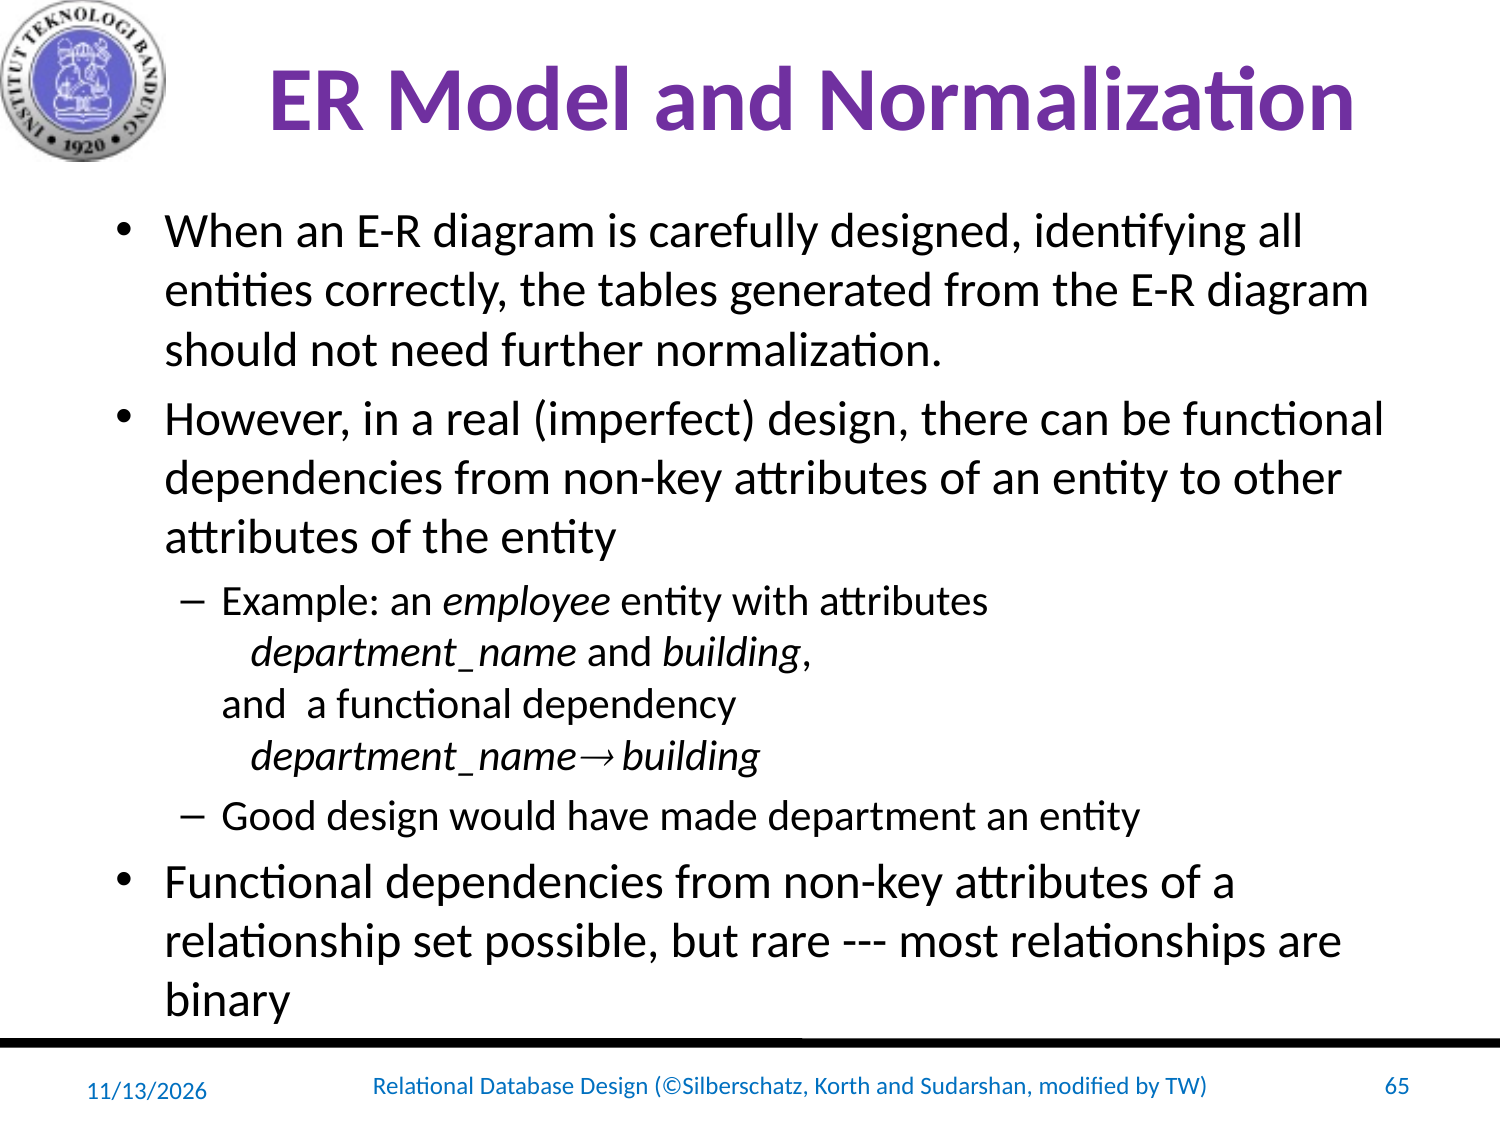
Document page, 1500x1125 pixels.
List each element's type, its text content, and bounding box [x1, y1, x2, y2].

slide_number 65 [1359, 1054, 1425, 1115]
list When an E-R diagram is carefully designed, identifying all entities correctly, the tables generated from the E-R diagram should not need further normalization. However, in a real (imperfect) design, there can be functional dependencies from non-key attributes of an entity to other attributes of the entity Example: an employee entity with attributes department_name and building, and a functional dependency department_name building Good design would have made department an entity Functional dependencies from non-key attributes of a relationship set possible, but rare --- most relationships are binary [100, 190, 1438, 1035]
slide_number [58, 1054, 223, 1125]
picture [0, 0, 138, 162]
footer Relational Database Design (©Silberschatz, Korth and Sudarshan, modified by TW) [246, 1054, 1336, 1115]
title ER Model and Normalization [138, 0, 1489, 188]
